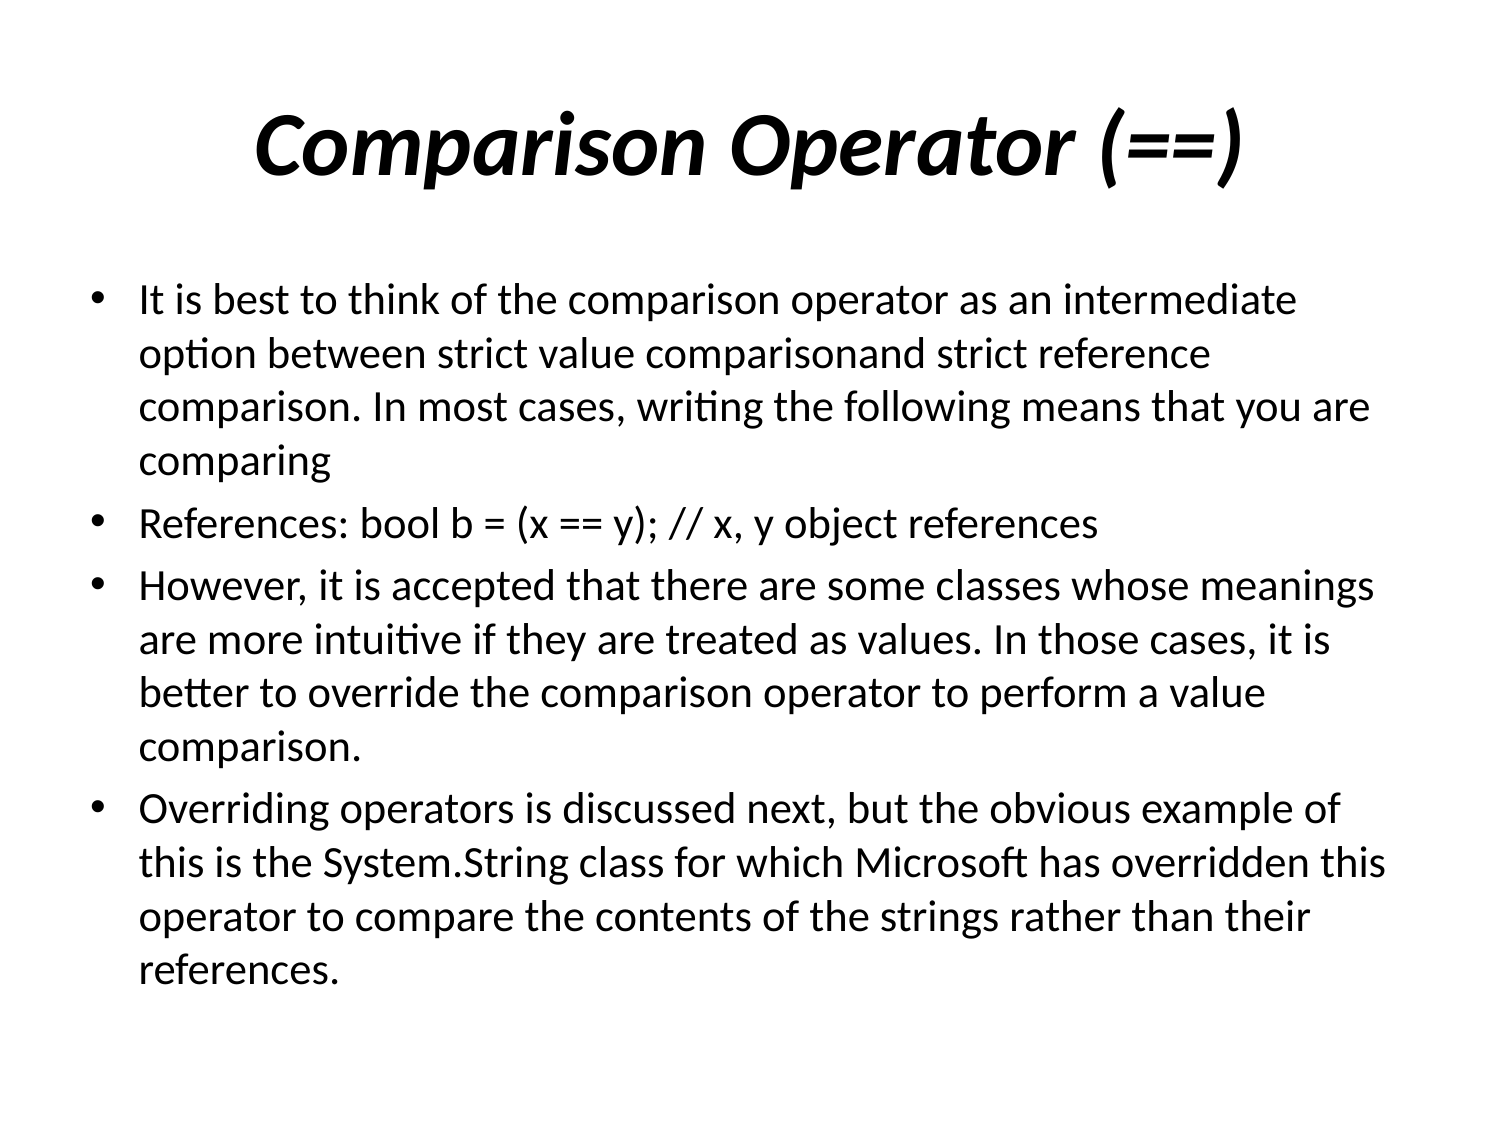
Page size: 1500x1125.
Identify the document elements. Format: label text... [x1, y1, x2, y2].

list It is best to think of the comparison operator as an intermediate option between strict value comparisonand strict reference comparison. In most cases, writing the following means that you are comparing References: bool b = (x == y); // x, y object references However, it is accepted that there are some classes whose meanings are more intuitive if they are treated as values. In those cases, it is better to override the comparison operator to perform a value comparison. Overriding operators is discussed next, but the obvious example of this is the System.String class for which Microsoft has overridden this operator to compare the contents of the strings rather than their references. [75, 262, 1425, 1005]
title Comparison Operator (==) [75, 45, 1425, 233]
